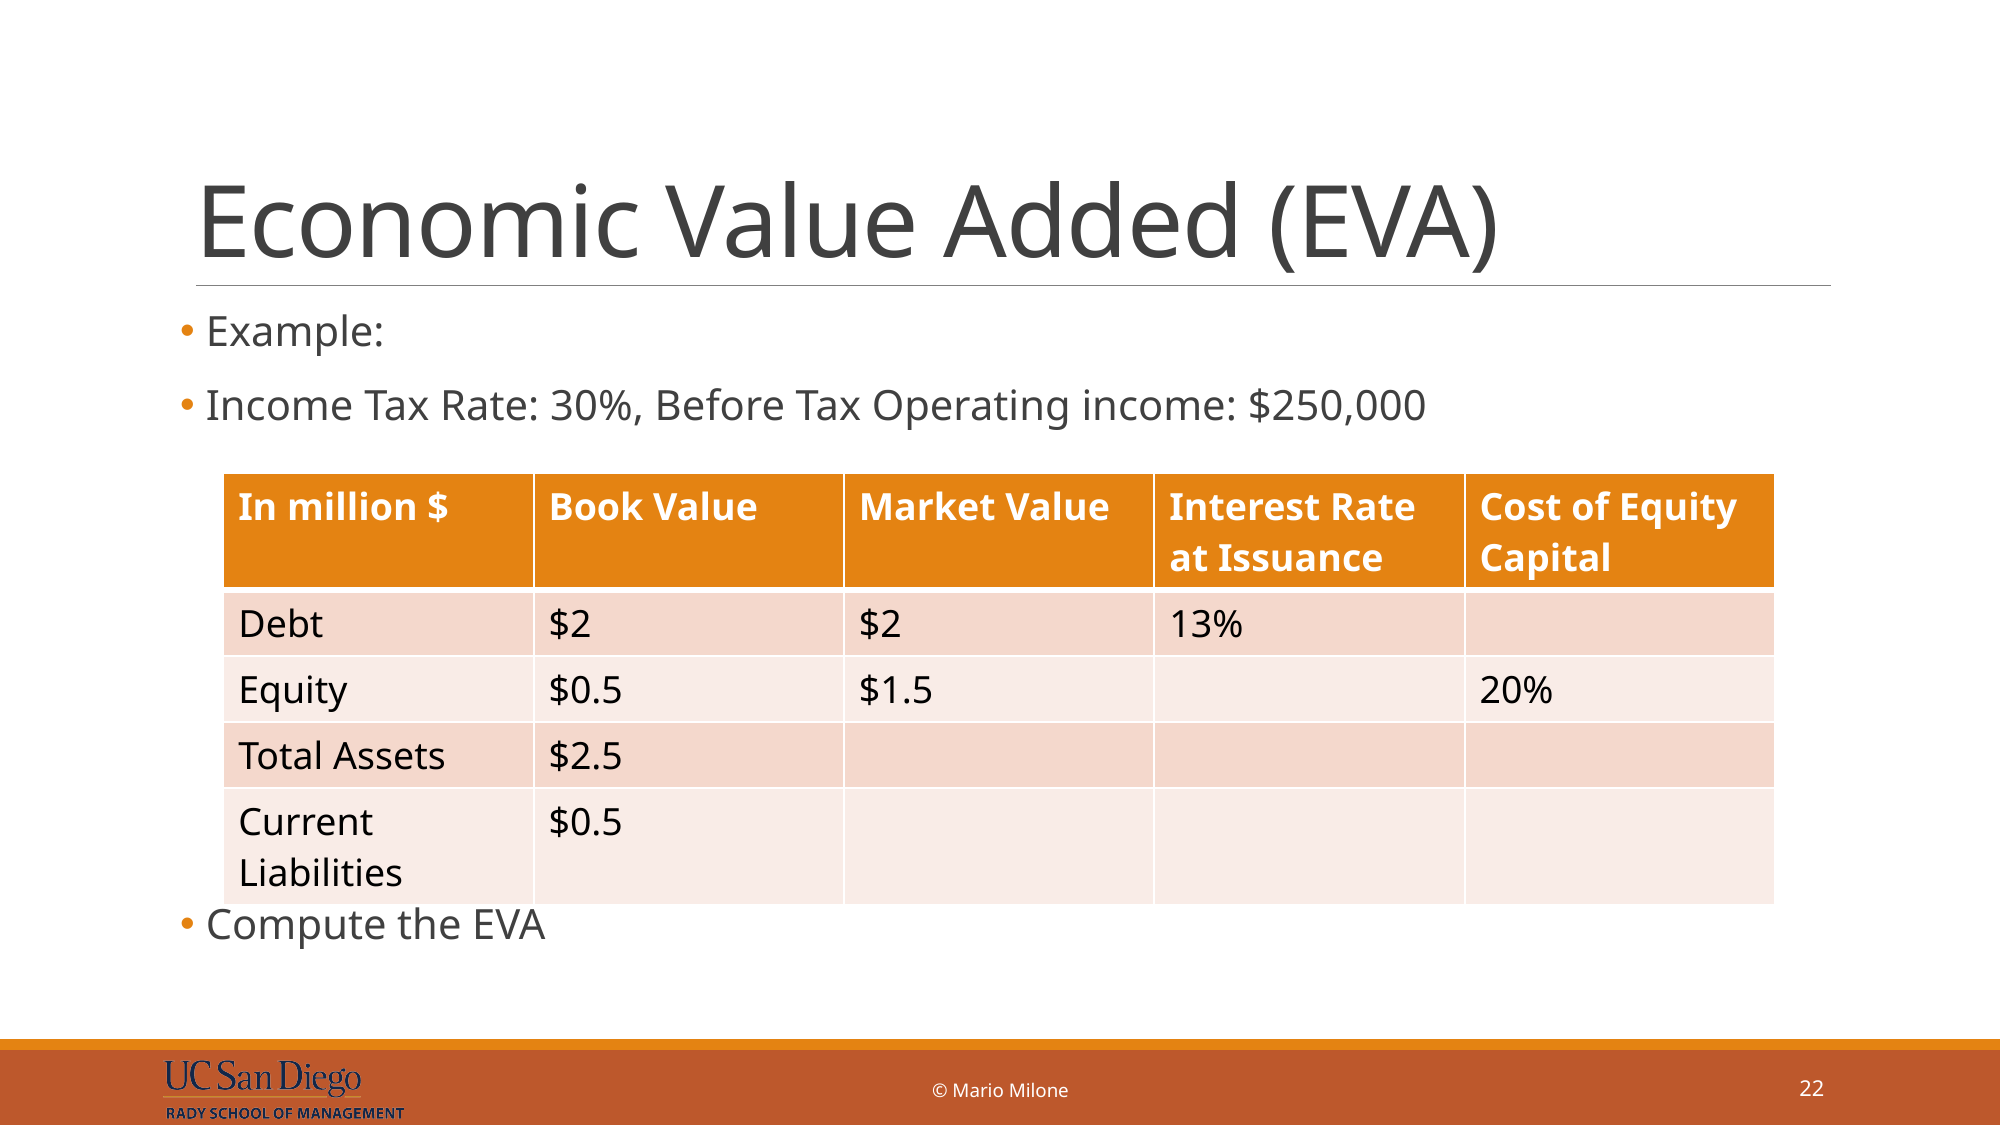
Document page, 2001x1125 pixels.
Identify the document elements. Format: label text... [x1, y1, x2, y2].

table_cell [1155, 723, 1464, 787]
table_cell Total Assets [224, 723, 533, 787]
table_cell $1.5 [845, 657, 1153, 721]
table_cell $0.5 [535, 789, 843, 904]
table_cell $2 [845, 593, 1153, 655]
table_cell 13% [1155, 593, 1464, 655]
table_header In million $ [224, 474, 533, 587]
table_cell [1466, 723, 1774, 787]
table_cell [845, 723, 1153, 787]
table_cell [1155, 789, 1464, 904]
table_cell Debt [224, 593, 533, 655]
table_header Cost of Equity Capital [1466, 474, 1774, 587]
table_header Interest Rate at Issuance [1155, 474, 1464, 587]
table_header Market Value [845, 474, 1153, 587]
table_cell Current Liabilities [224, 789, 533, 904]
table_cell [845, 789, 1153, 904]
footer © Mario Milone [604, 1059, 1396, 1120]
table_cell [1155, 657, 1464, 721]
table_cell [1466, 789, 1774, 904]
table_cell [1466, 593, 1774, 655]
table_cell 20% [1466, 657, 1774, 721]
table_header Book Value [535, 474, 843, 587]
table_cell $2.5 [535, 723, 843, 787]
table_cell $0.5 [535, 657, 843, 721]
picture [160, 1056, 407, 1123]
list Example: Income Tax Rate: 30%, Before Tax Operating income: $250,000 Compute the EVA [180, 302, 1830, 963]
table_cell Equity [224, 657, 533, 721]
slide_number 22 [1624, 1059, 1840, 1120]
title Economic Value Added (EVA) [180, 47, 1830, 285]
table_cell $2 [535, 593, 843, 655]
